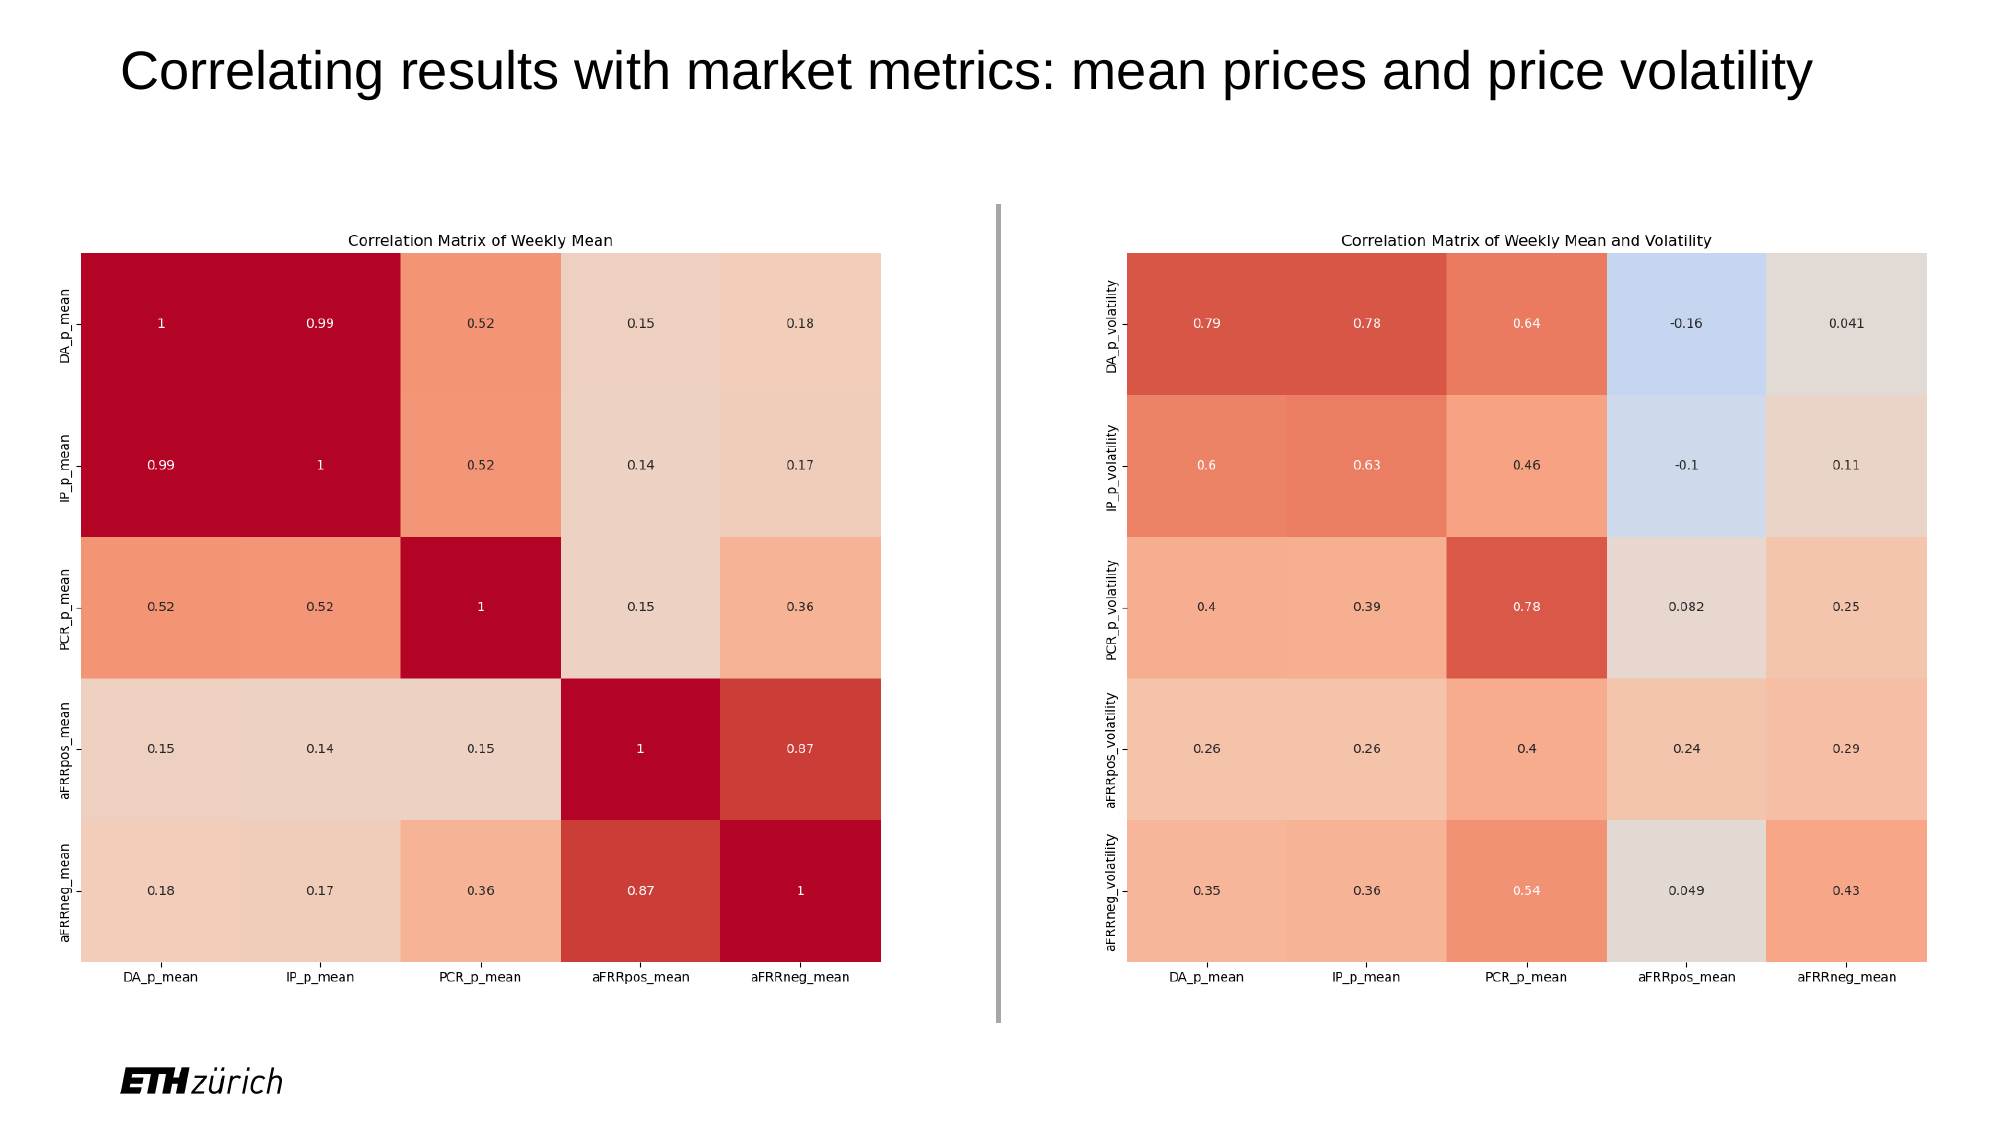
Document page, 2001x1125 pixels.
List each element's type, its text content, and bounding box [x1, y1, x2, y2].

title Correlating results with market metrics: mean prices and price volatility [120, 42, 1880, 191]
picture [1095, 225, 1956, 993]
picture [49, 225, 904, 993]
picture [120, 1067, 282, 1094]
